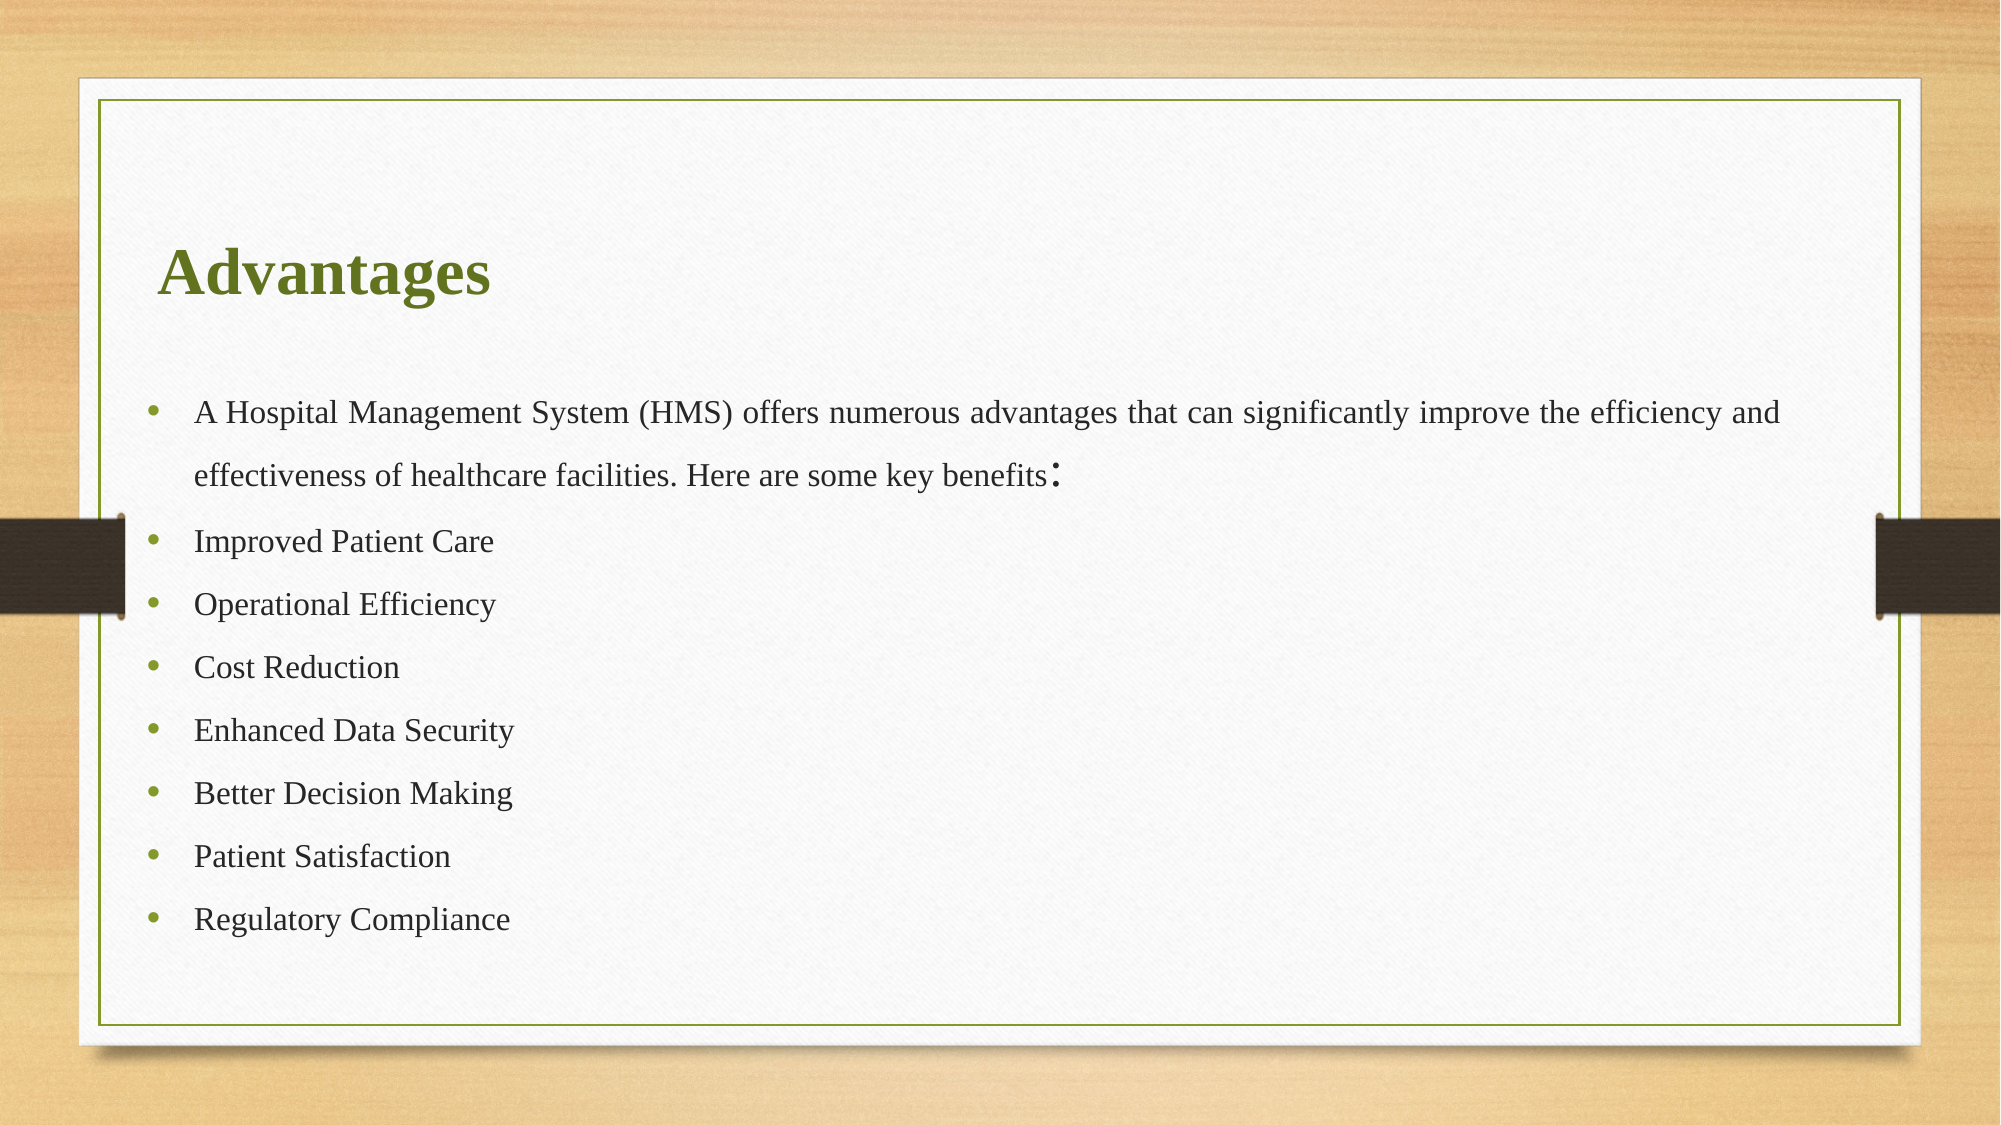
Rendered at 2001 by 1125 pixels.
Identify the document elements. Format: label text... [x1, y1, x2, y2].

title Advantages [131, 199, 518, 337]
picture [0, 0, 2001, 1125]
list A Hospital Management System (HMS) offers numerous advantages that can significantly improve the efficiency and effectiveness of healthcare facilities. Here are some key benefits: Improved Patient Care Operational Efficiency Cost Reduction Enhanced Data Security Better Decision Making Patient Satisfaction Regulatory Compliance [131, 378, 1799, 995]
